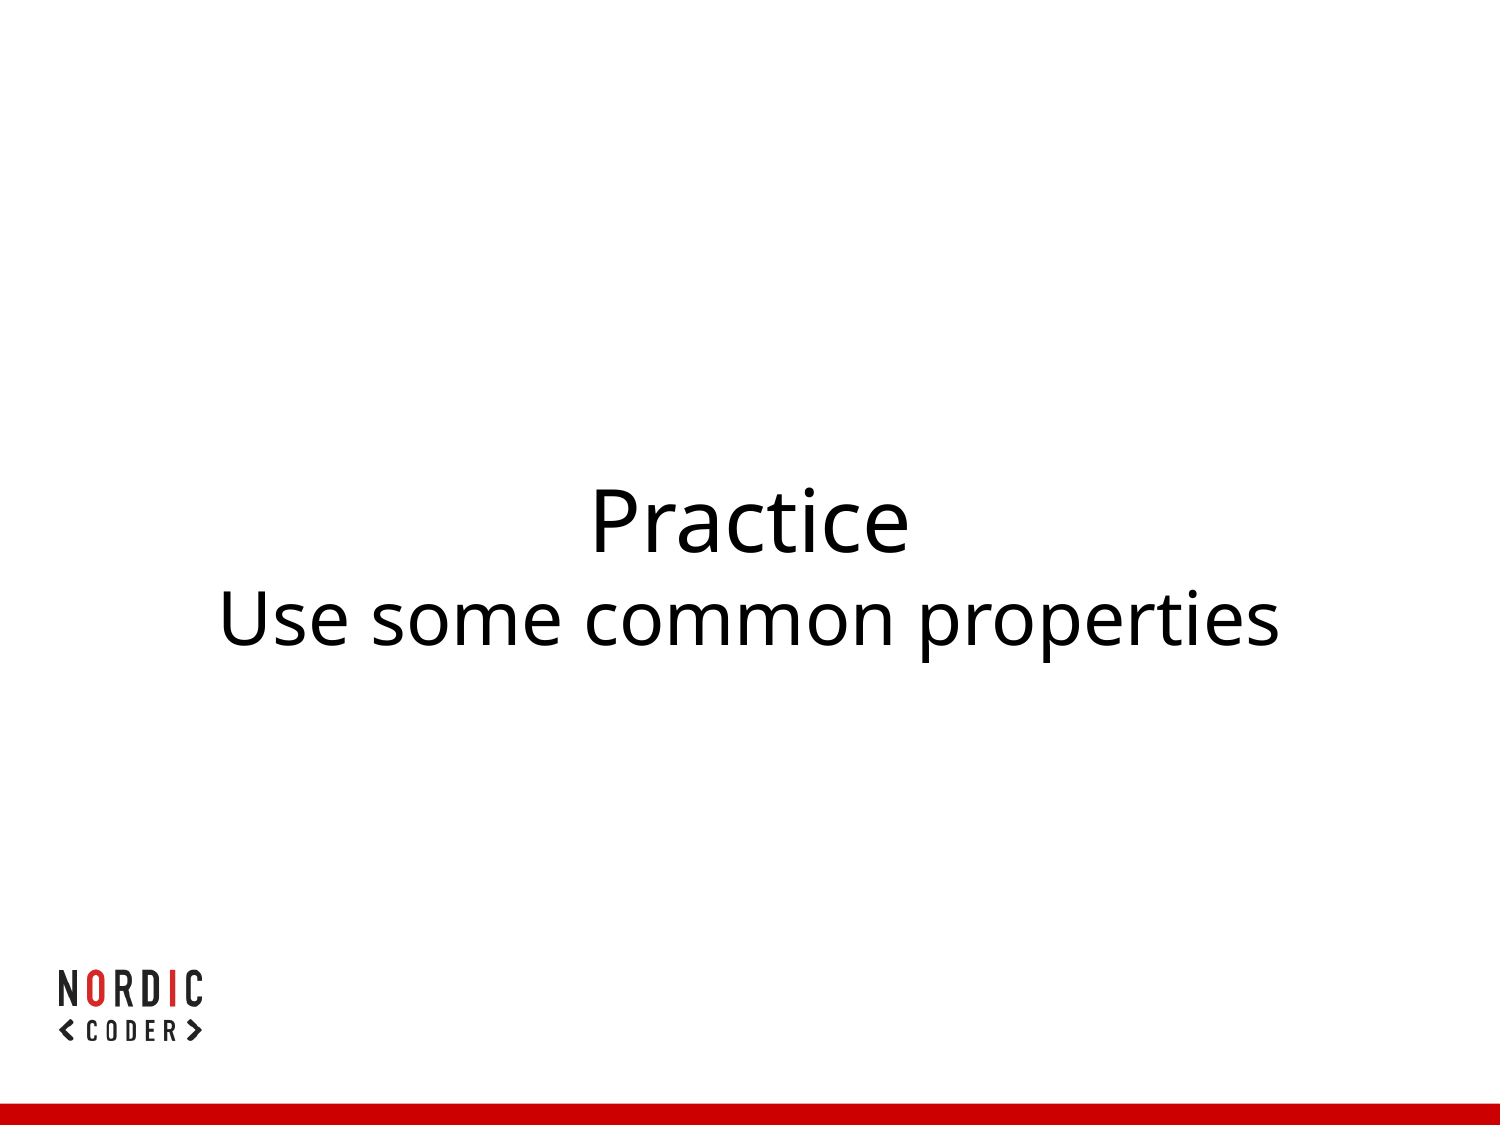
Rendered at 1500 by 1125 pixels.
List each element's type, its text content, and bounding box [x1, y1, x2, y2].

picture [50, 968, 209, 1041]
title Practice Use some common properties [50, 284, 1450, 841]
